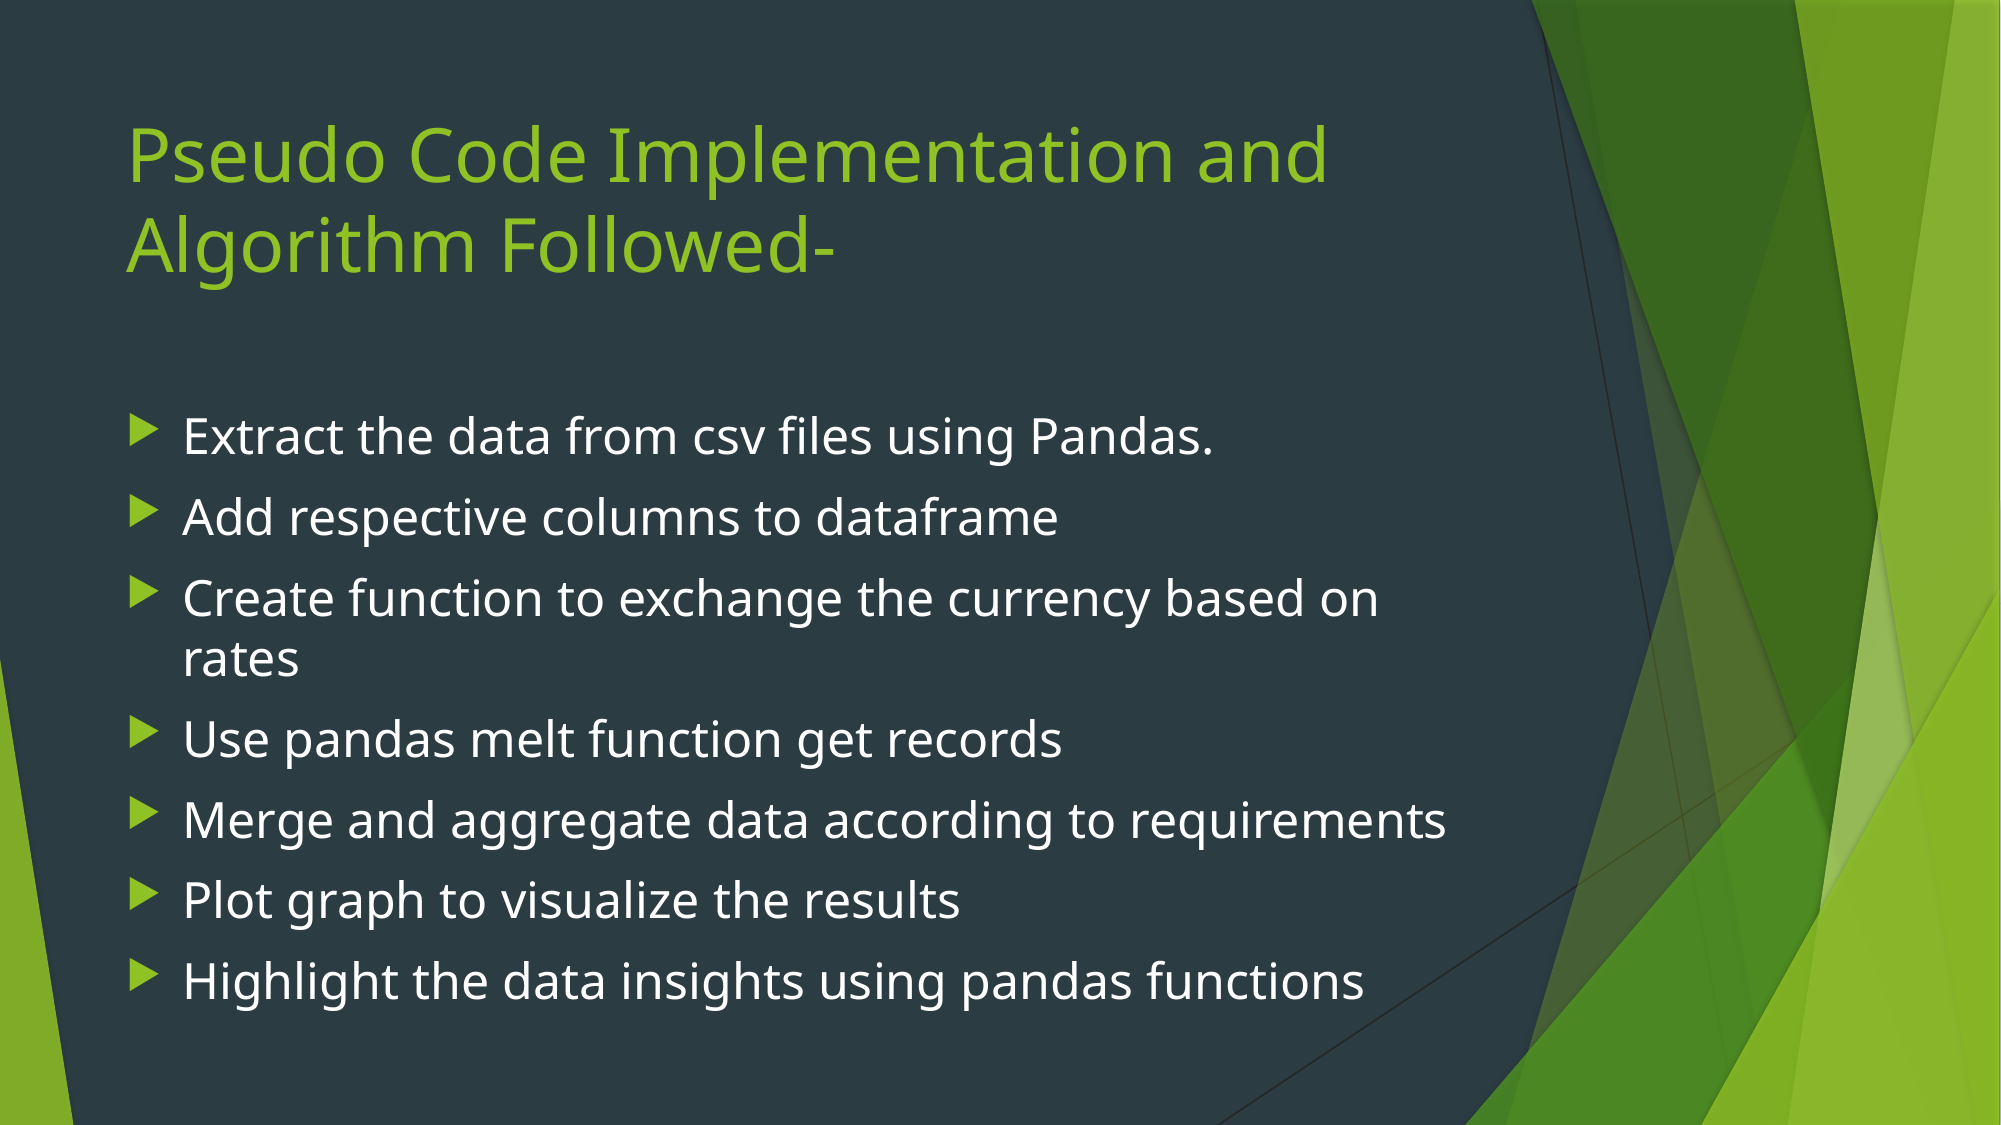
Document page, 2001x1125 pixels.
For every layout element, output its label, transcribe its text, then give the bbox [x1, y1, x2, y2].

title Pseudo Code Implementation and Algorithm Followed- [111, 99, 1522, 317]
list Extract the data from csv files using Pandas. Add respective columns to dataframe Create function to exchange the currency based on rates Use pandas melt function get records Merge and aggregate data according to requirements Plot graph to visualize the results Highlight the data insights using pandas functions [111, 397, 1522, 1057]
